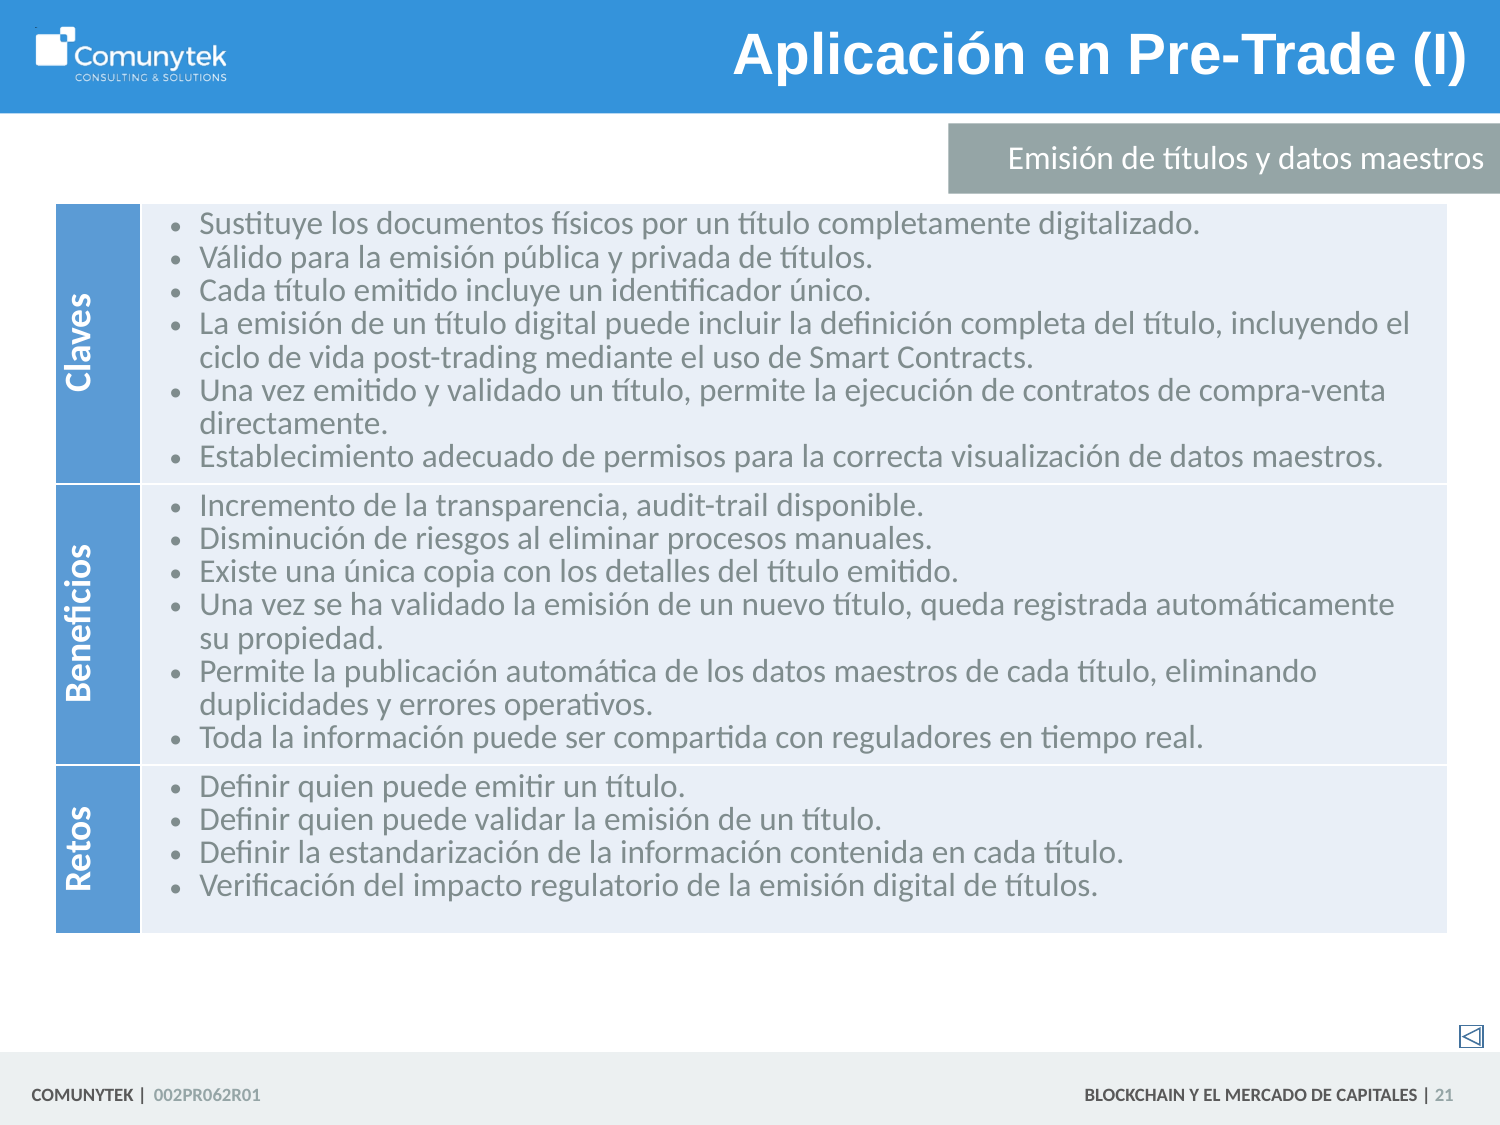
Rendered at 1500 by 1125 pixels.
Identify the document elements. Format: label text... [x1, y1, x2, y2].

text_box [1459, 1025, 1484, 1049]
table_cell Incremento de la transparencia, audit-trail disponible. Disminución de riesgos al eliminar procesos manuales. Existe una única copia con los detalles del título emitido. Una vez se ha validado la emisión de un nuevo título, queda registrada automáticamente su propiedad. Permite la publicación automática de los datos maestros de cada título, eliminando duplicidades y errores operativos. Toda la información puede ser compartida con reguladores en tiempo real. [142, 485, 1447, 764]
table_cell Beneficios [56, 485, 140, 764]
footer 21 [1430, 1070, 1484, 1118]
table_header Sustituye los documentos físicos por un título completamente digitalizado. Válido para la emisión pública y privada de títulos. Cada título emitido incluye un identificador único. La emisión de un título digital puede incluir la definición completa del título, incluyendo el ciclo de vida post-trading mediante el uso de Smart Contracts. Una vez emitido y validado un título, permite la ejecución de contratos de compra-venta directamente. Establecimiento adecuado de permisos para la correcta visualización de datos maestros. [142, 204, 1447, 483]
title Aplicación en Pre-Trade (I) [398, 1, 1484, 110]
table_cell Definir quien puede emitir un título. Definir quien puede validar la emisión de un título. Definir la estandarización de la información contenida en cada título. Verificación del impacto regulatorio de la emisión digital de títulos. [142, 766, 1447, 933]
picture [35, 26, 227, 82]
table_cell Retos [56, 766, 140, 933]
list Emisión de títulos y datos maestros [948, 123, 1500, 194]
table_header Claves [56, 204, 140, 483]
